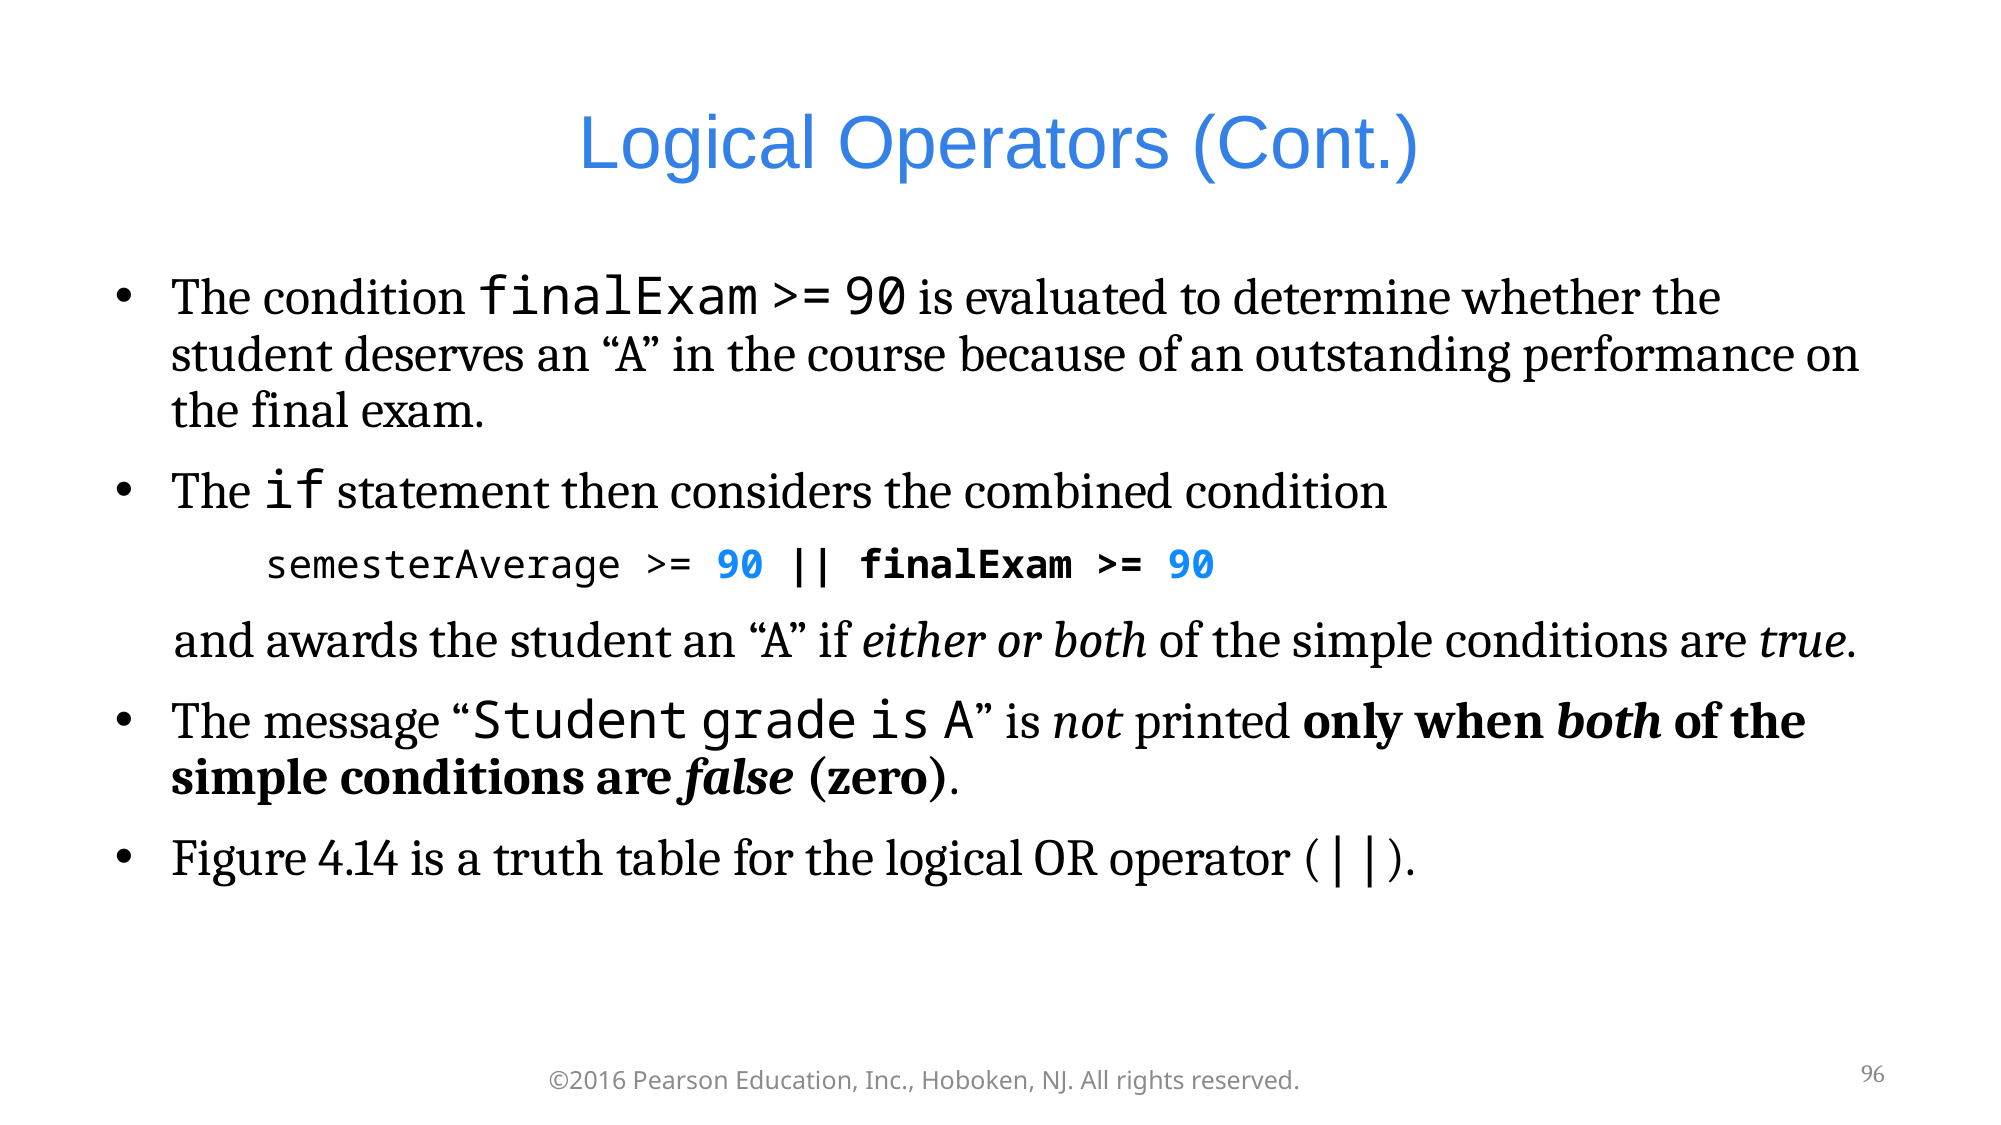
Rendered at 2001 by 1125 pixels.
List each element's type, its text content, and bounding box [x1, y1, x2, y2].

title Logical Operators (Cont.) [99, 45, 1900, 233]
list The condition finalExam >= 90 is evaluated to determine whether the student deserves an “A” in the course because of an outstanding performance on the final exam. The if statement then considers the combined condition semesterAverage >= 90 || finalExam >= 90 and awards the student an “A” if either or both of the simple conditions are true. The message “Student grade is A” is not printed only when both of the simple conditions are false (zero). Figure 4.14 is a truth table for the logical OR operator (||). [99, 262, 1900, 1005]
slide_number 96 [1433, 1042, 1900, 1103]
footer ©2016 Pearson Education, Inc., Hoboken, NJ. All rights reserved. [383, 1050, 1467, 1110]
